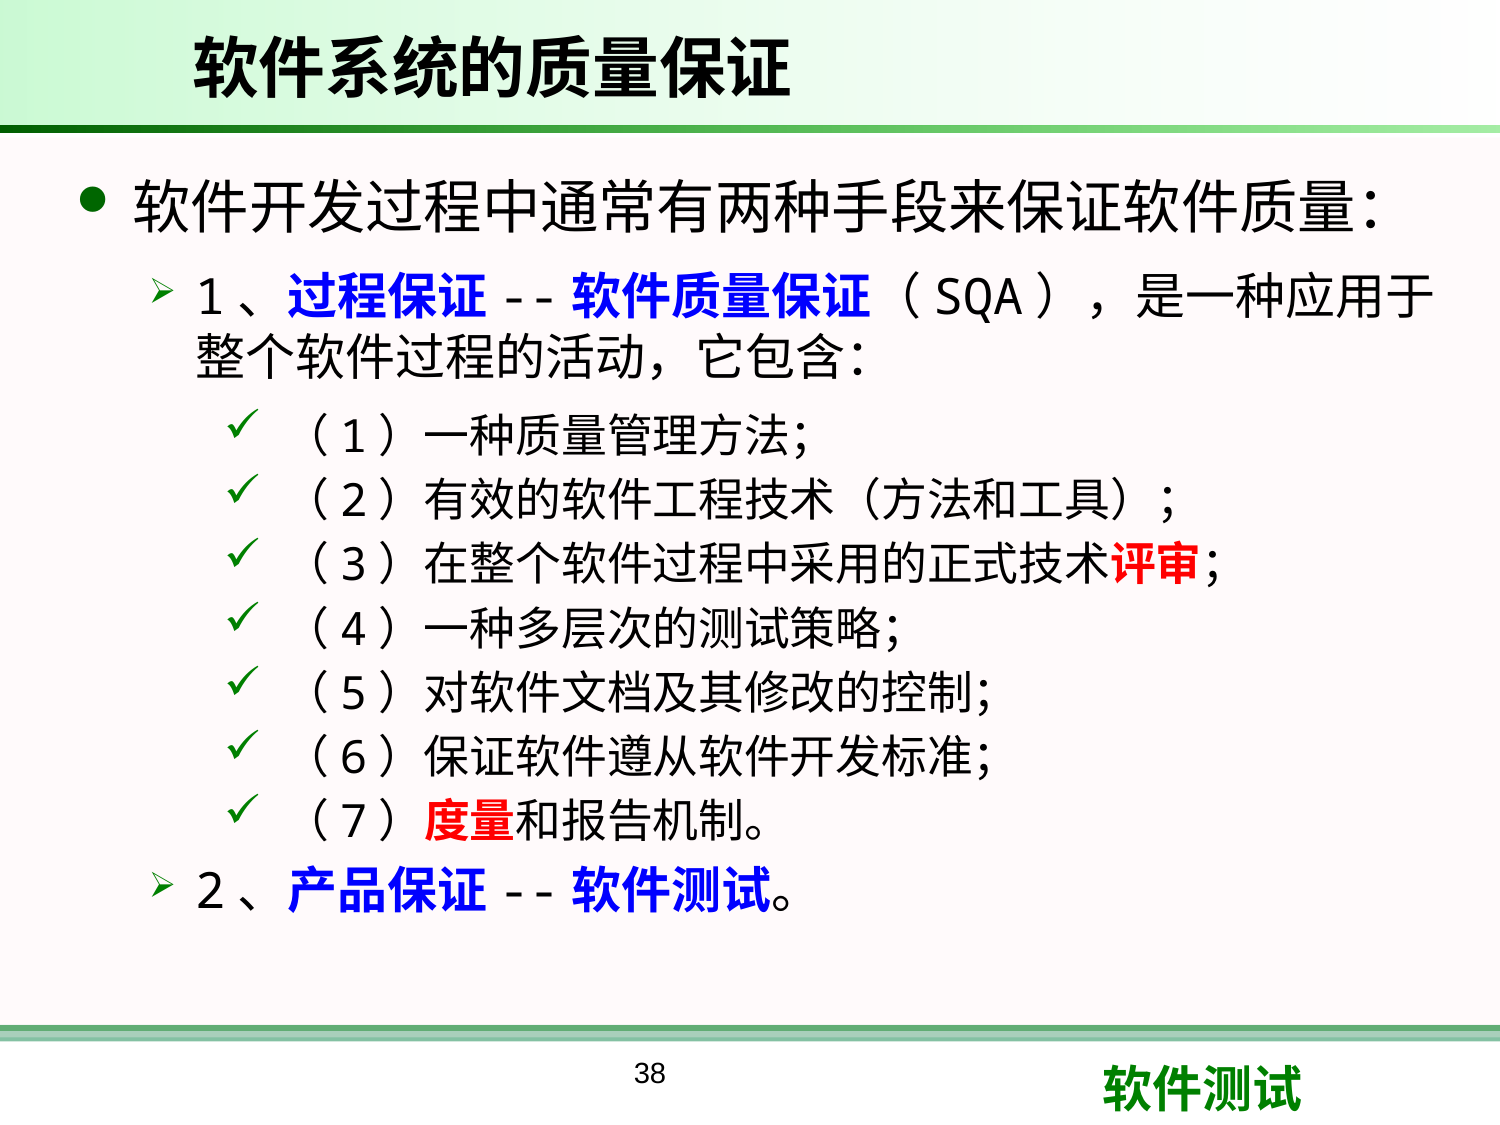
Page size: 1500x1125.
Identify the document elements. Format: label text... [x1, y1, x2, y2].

title 软件系统的质量保证 [176, 12, 1223, 119]
list 软件开发过程中通常有两种手段来保证软件质量： 1、过程保证--软件质量保证（SQA），是一种应用于整个软件过程的活动，它包含： （1）一种质量管理方法； （2）有效的软件工程技术（方法和工具）； （3）在整个软件过程中采用的正式技术评审； （4）一种多层次的测试策略； （5）对软件文档及其修改的控制； （6）保证软件遵从软件开发标准； （7）度量和报告机制。 2、产品保证--软件测试。 [58, 162, 1463, 1001]
footer 38 [412, 1046, 888, 1125]
